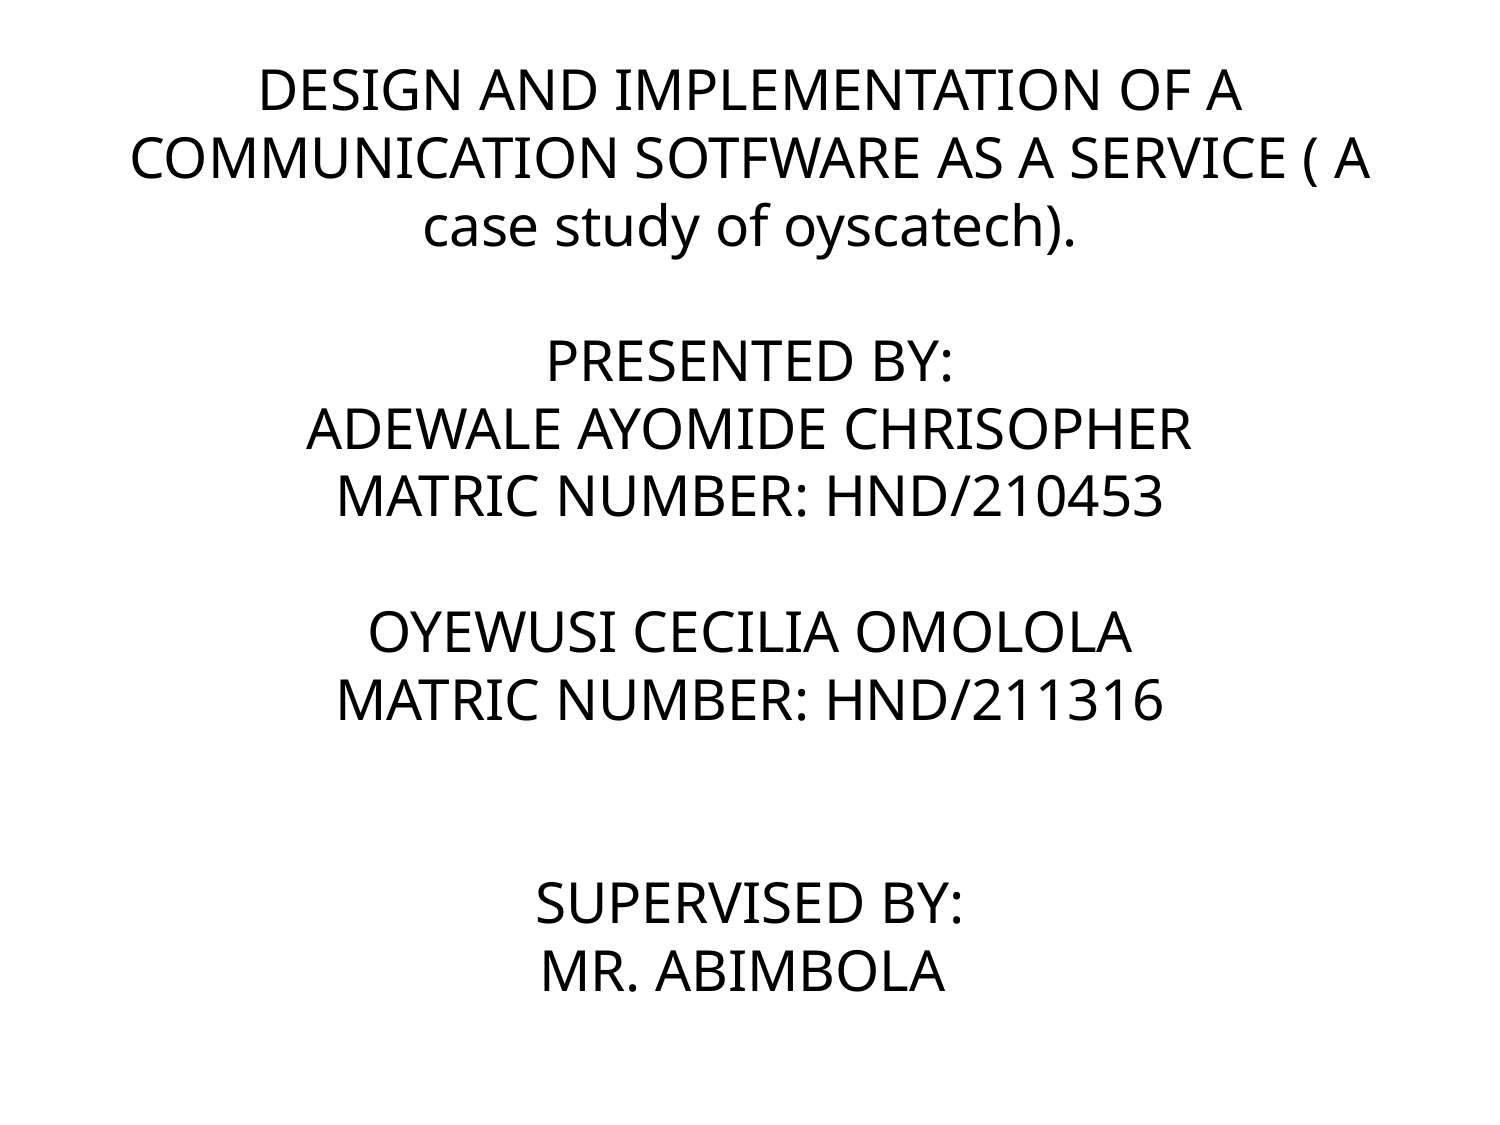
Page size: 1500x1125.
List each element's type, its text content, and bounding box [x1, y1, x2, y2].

title DESIGN AND IMPLEMENTATION OF A COMMUNICATION SOTFWARE AS A SERVICE ( A case study of oyscatech). PRESENTED BY: ADEWALE AYOMIDE CHRISOPHER MATRIC NUMBER: HND/210453 OYEWUSI CECILIA OMOLOLA MATRIC NUMBER: HND/211316 SUPERVISED BY: MR. ABIMBOLA [75, 45, 1425, 1012]
